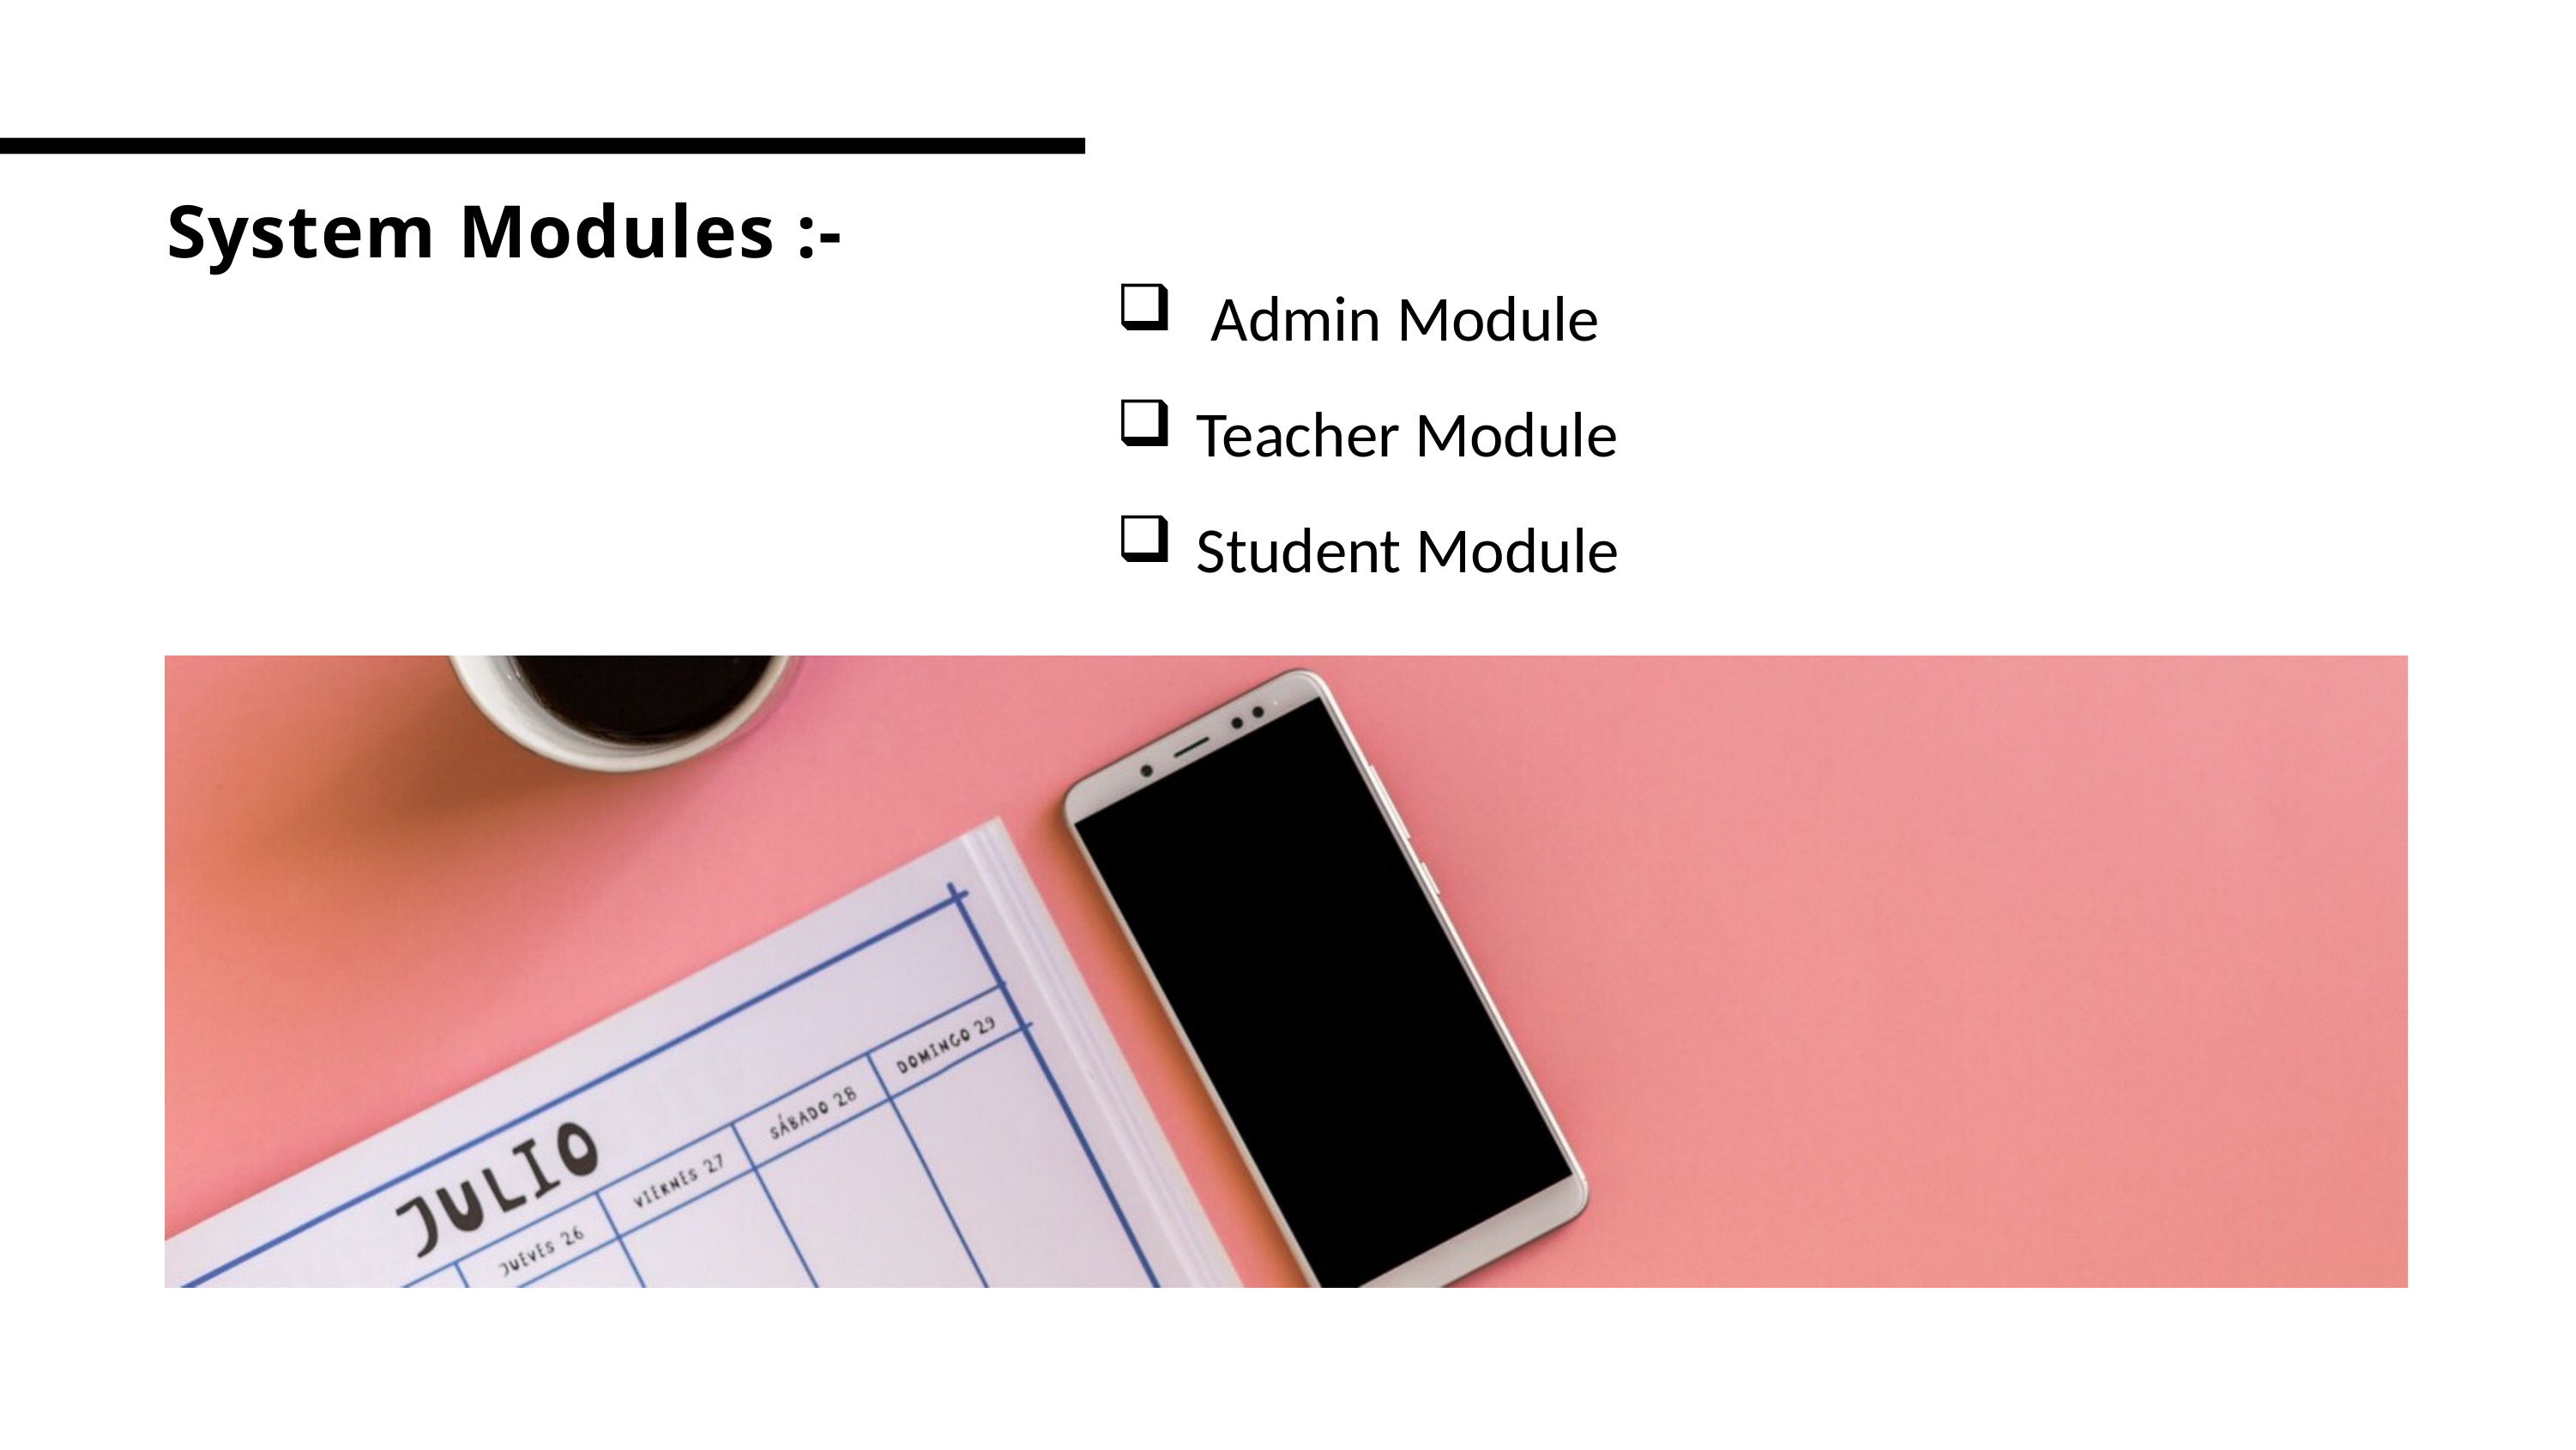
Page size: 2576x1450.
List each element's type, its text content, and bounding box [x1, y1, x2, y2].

text_box Admin Module Teacher Module Student Module [1116, 230, 2258, 586]
title System Modules :- [165, 183, 1039, 428]
picture [165, 656, 2409, 1288]
text_box [0, 137, 1086, 154]
